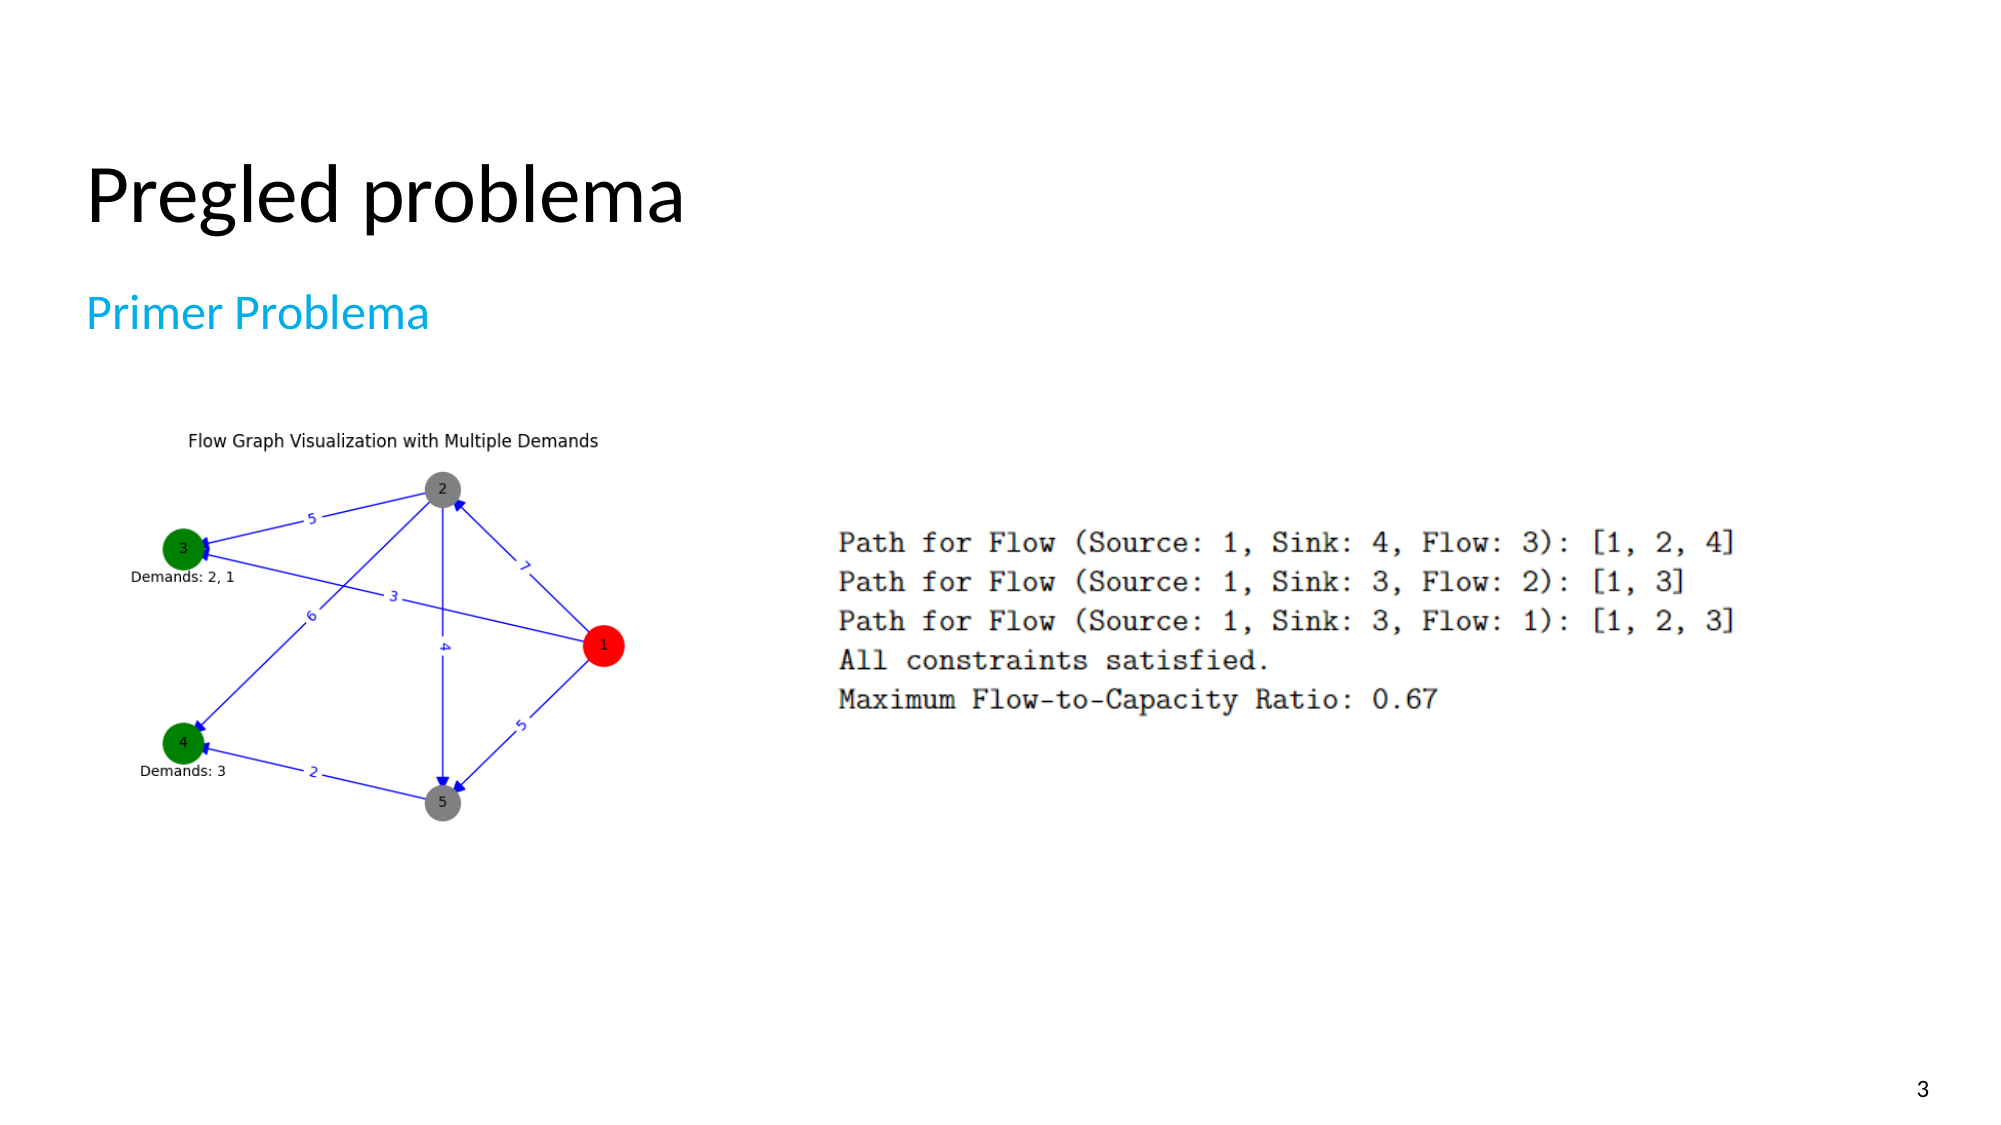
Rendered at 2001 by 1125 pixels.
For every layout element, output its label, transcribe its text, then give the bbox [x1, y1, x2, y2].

picture [58, 397, 712, 889]
slide_number 3 [1462, 1042, 1930, 1103]
list Primer Problema [86, 283, 1930, 339]
picture [749, 501, 1828, 737]
title Pregled problema [86, 139, 1930, 270]
